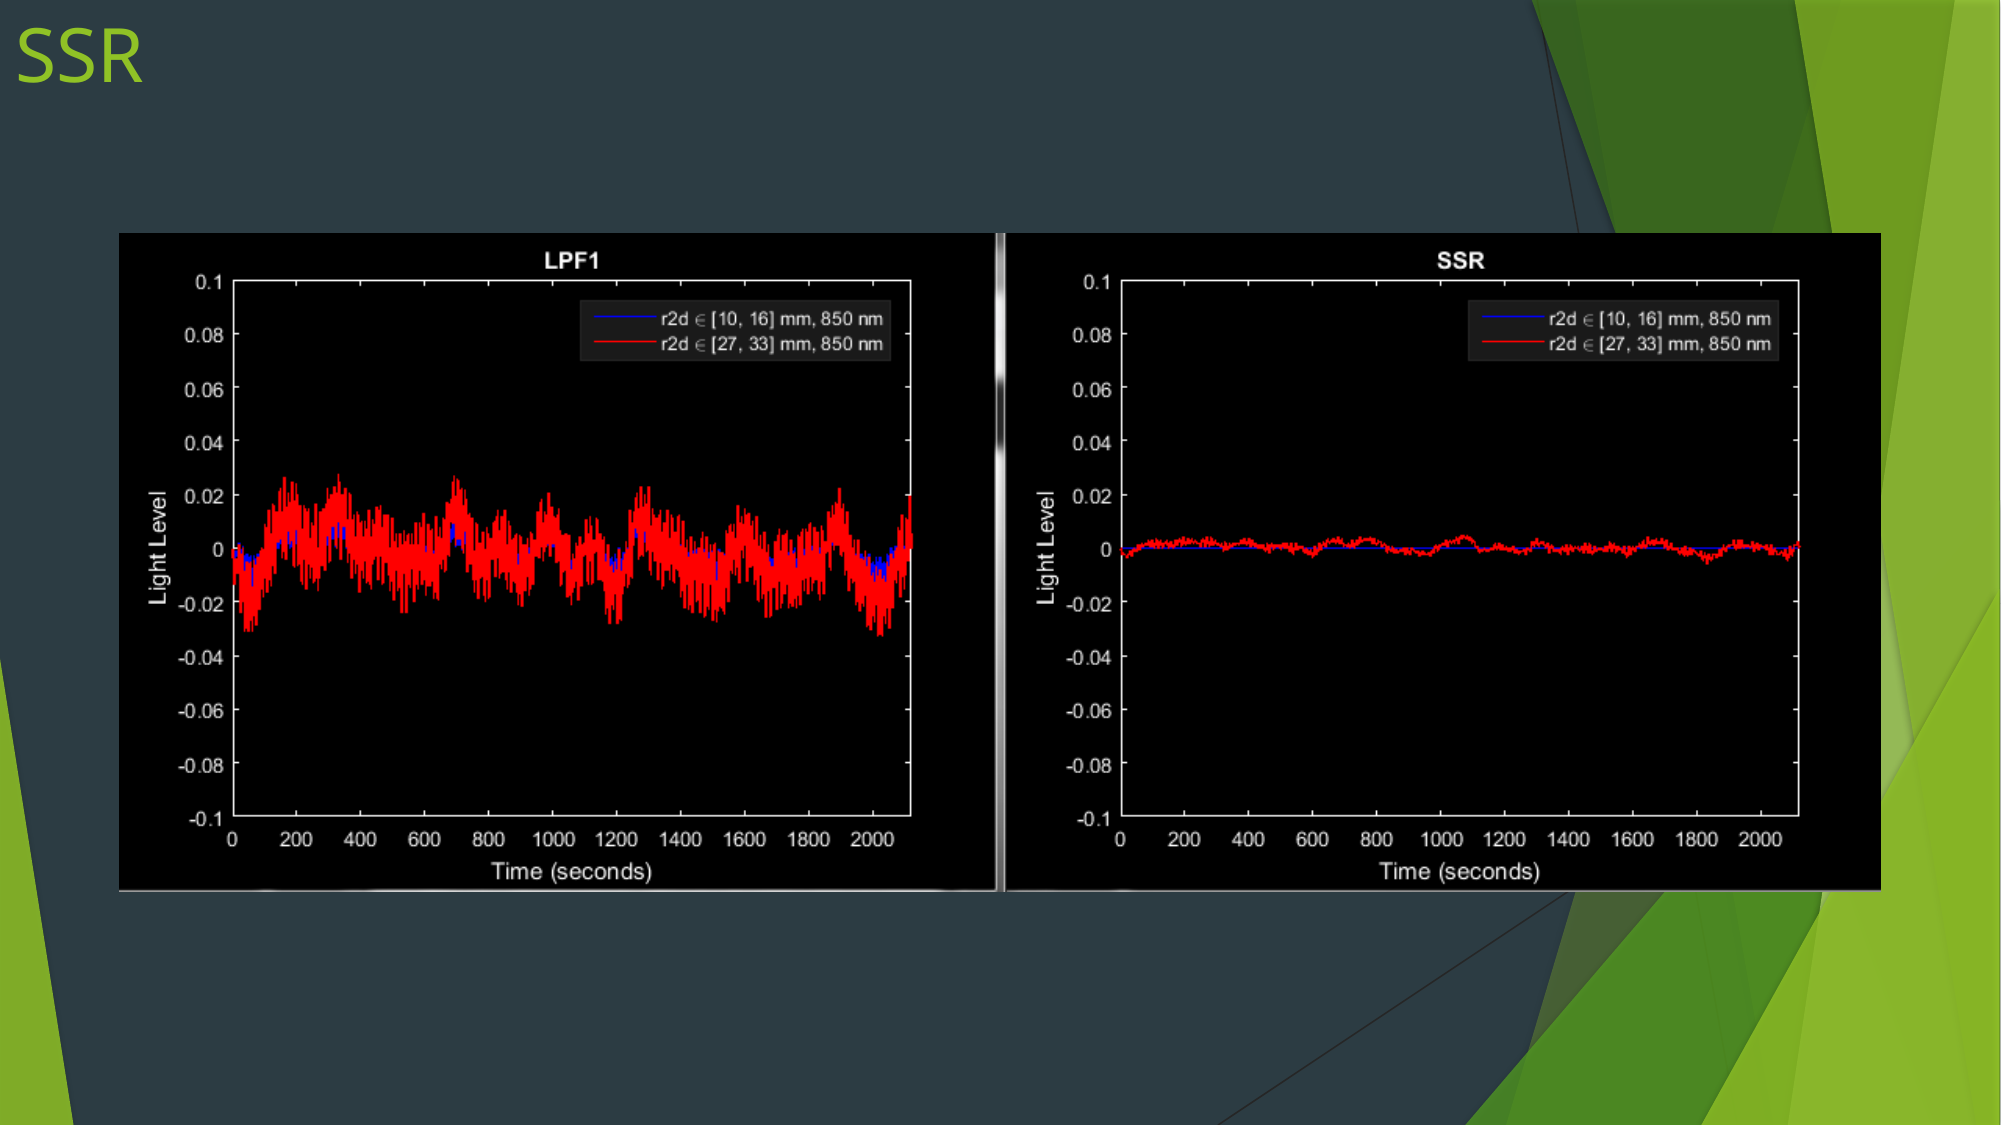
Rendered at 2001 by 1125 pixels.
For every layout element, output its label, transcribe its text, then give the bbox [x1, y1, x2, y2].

title SSR [0, 0, 1411, 217]
picture [118, 233, 1881, 892]
